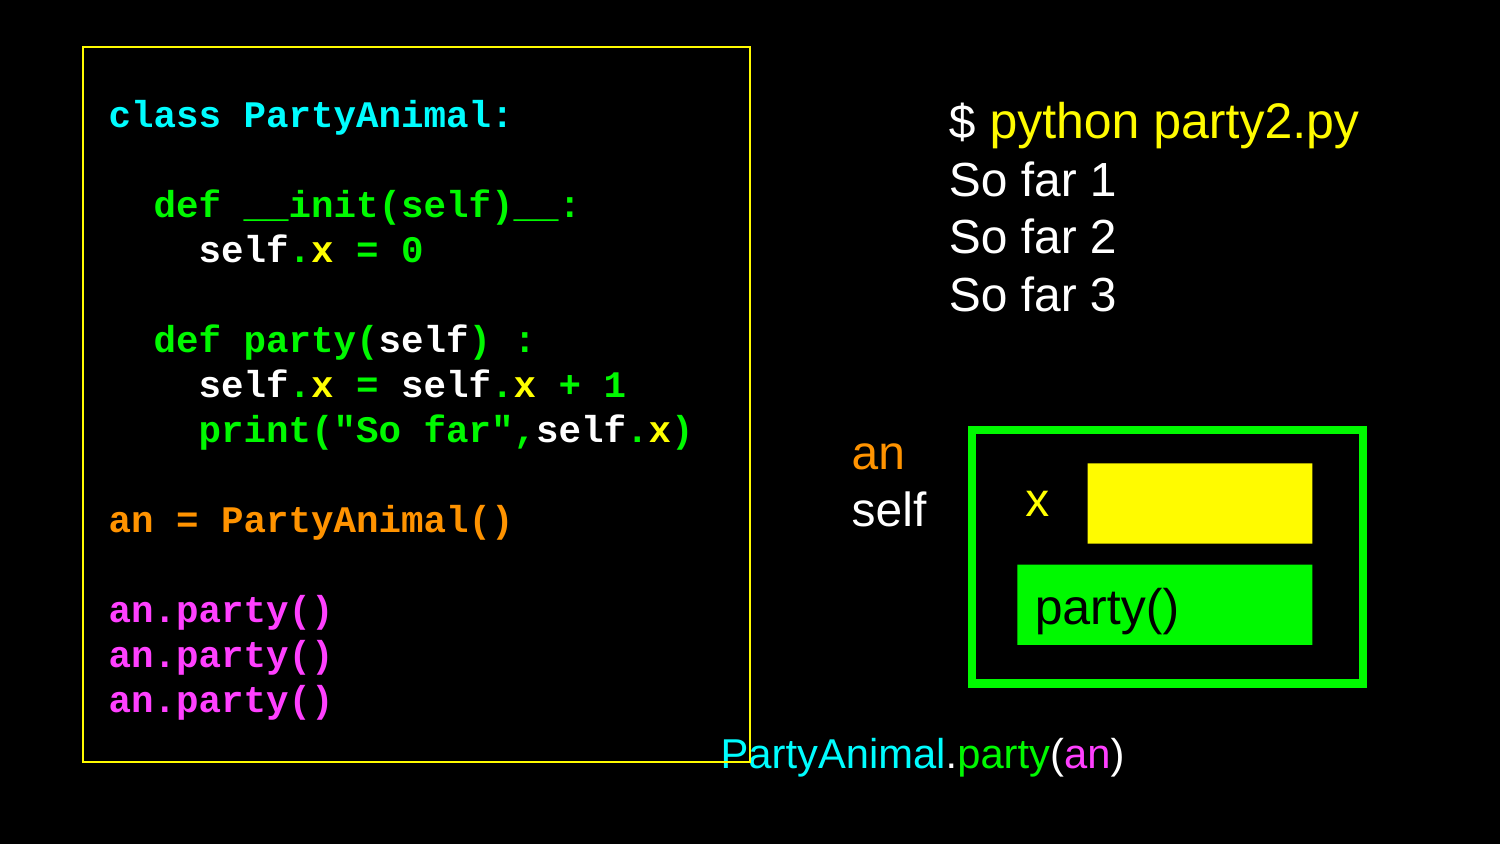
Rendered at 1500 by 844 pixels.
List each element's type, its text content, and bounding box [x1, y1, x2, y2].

text_box an self [848, 410, 938, 547]
text_box $ python party2.py So far 1 So far 2 So far 3 [945, 98, 1453, 311]
text_box PartyAnimal.party(an) [697, 721, 1149, 783]
text_box x [1005, 468, 1069, 526]
text_box class PartyAnimal: def __init(self)__: self.x = 0 def party(self) : self.x = self.x + 1 print("So far",self.x) an = PartyAnimal() an.party() an.party() an.party() [82, 47, 750, 763]
text_box party() [1017, 564, 1313, 645]
text_box [1087, 463, 1313, 544]
text_box [971, 430, 1363, 684]
